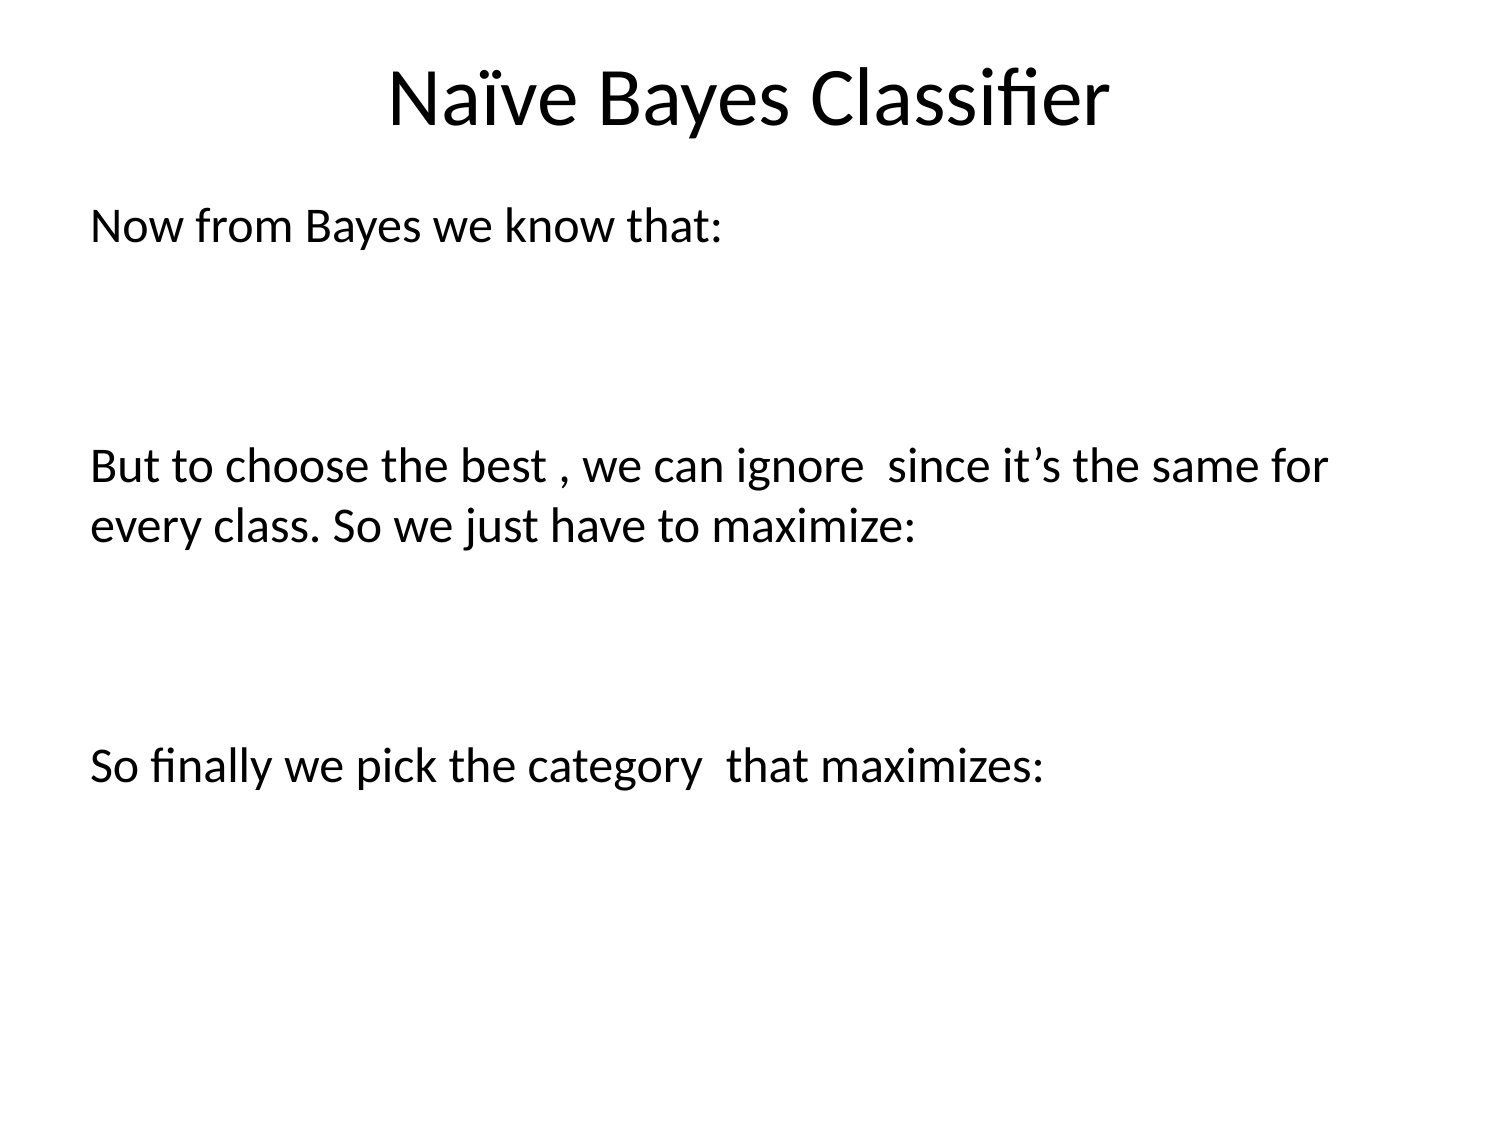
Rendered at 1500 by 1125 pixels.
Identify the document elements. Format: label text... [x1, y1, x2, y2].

list [87, 262, 1413, 1018]
title Naïve Bayes Classifier [75, 0, 1425, 185]
